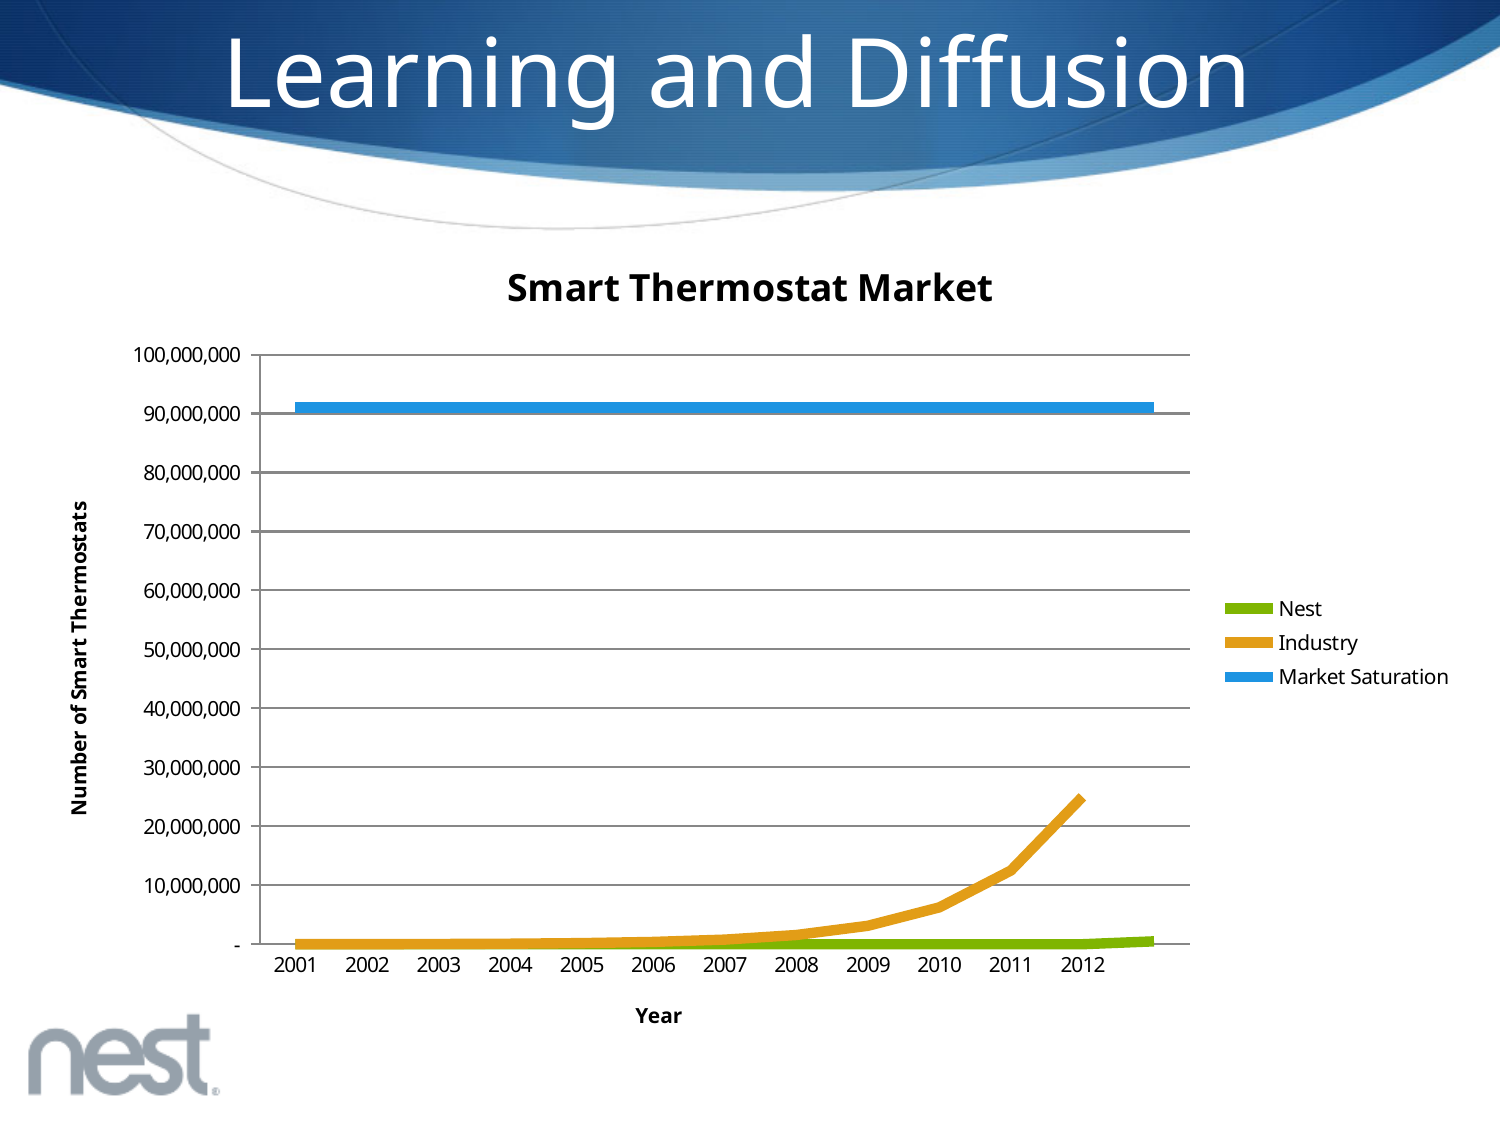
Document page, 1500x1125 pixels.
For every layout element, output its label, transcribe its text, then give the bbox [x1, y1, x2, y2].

chart [31, 224, 1469, 1062]
text_box Learning and Diffusion [74, 3, 1425, 192]
picture [0, 0, 1500, 1125]
